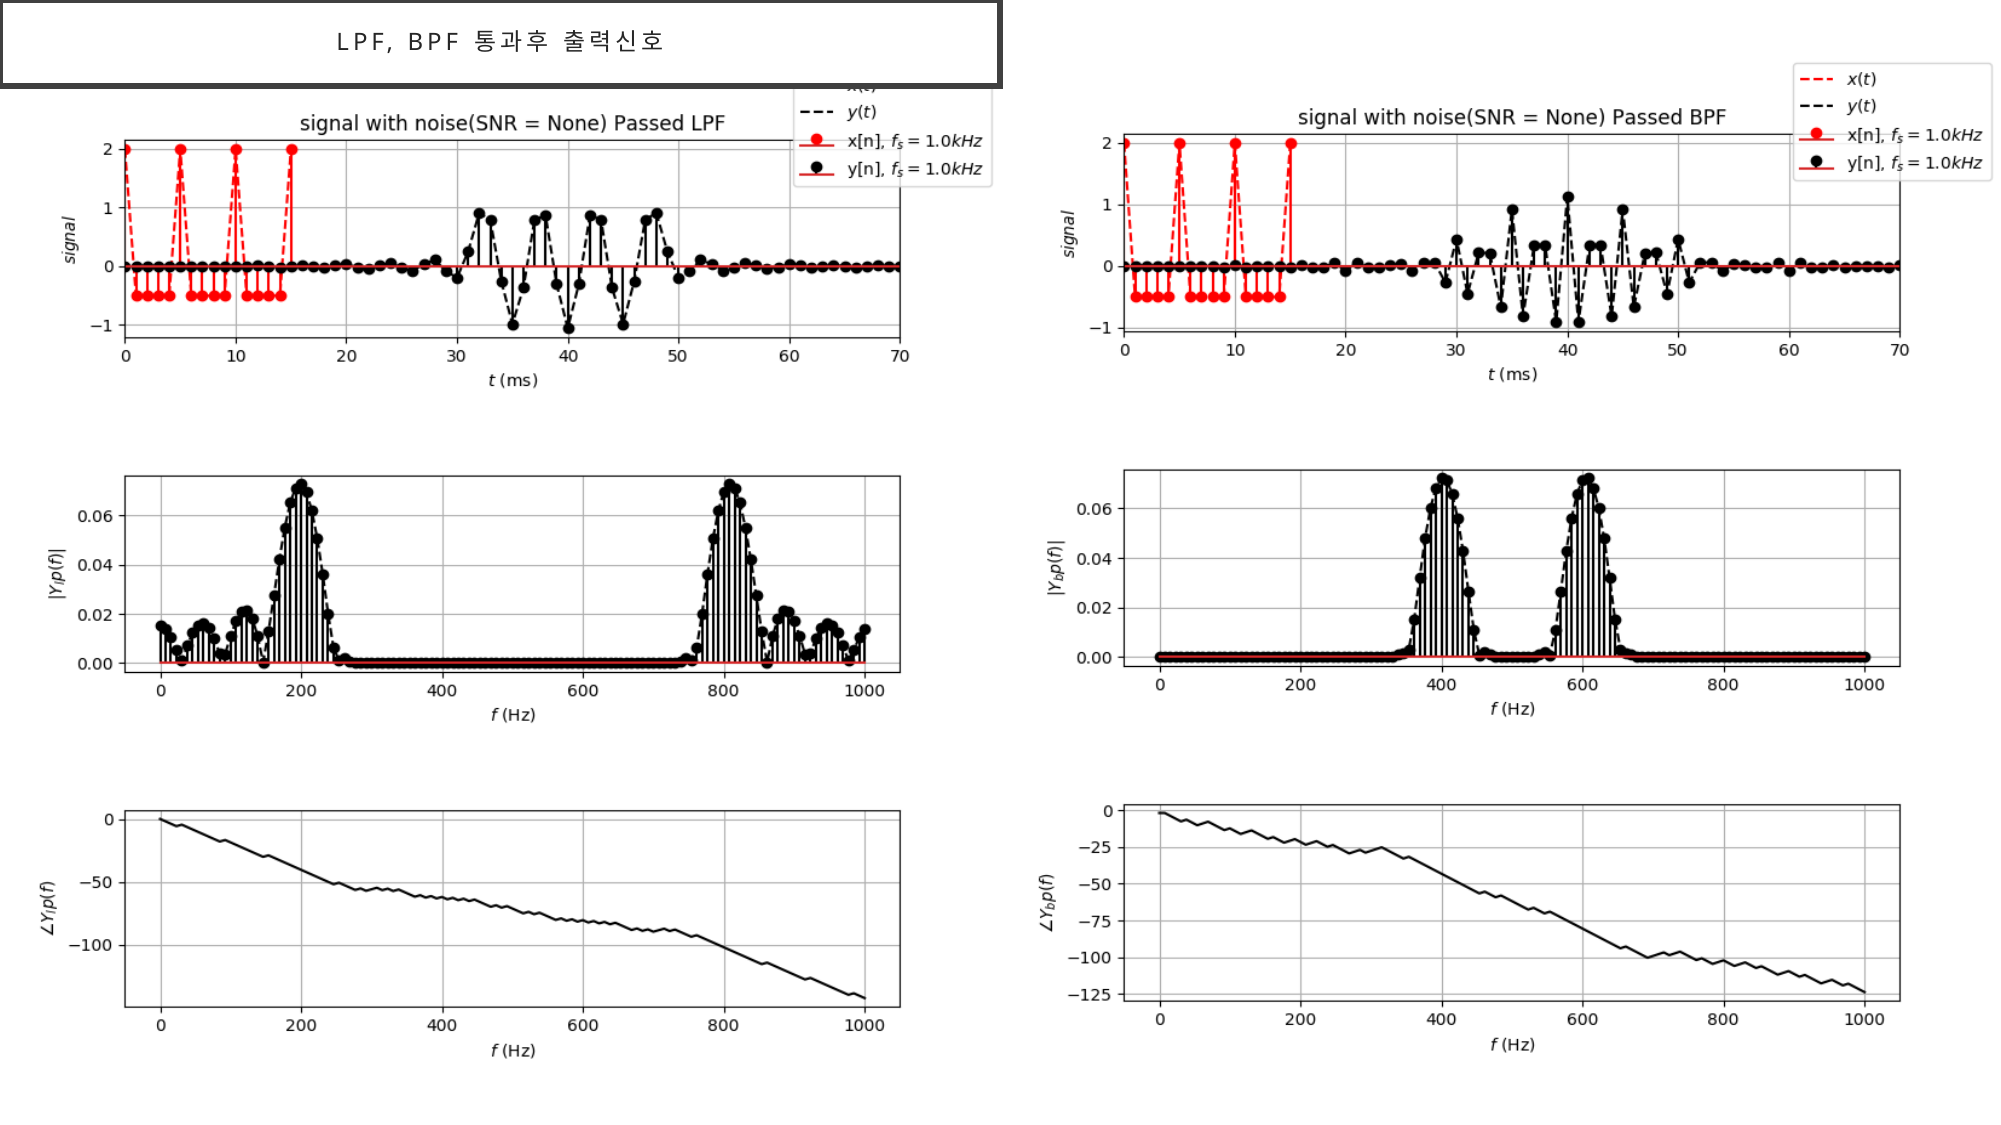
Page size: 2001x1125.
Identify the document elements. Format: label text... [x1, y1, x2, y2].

picture [0, 0, 2000, 1125]
title LPF, BPF 통과후 출력신호 [0, 0, 999, 5]
